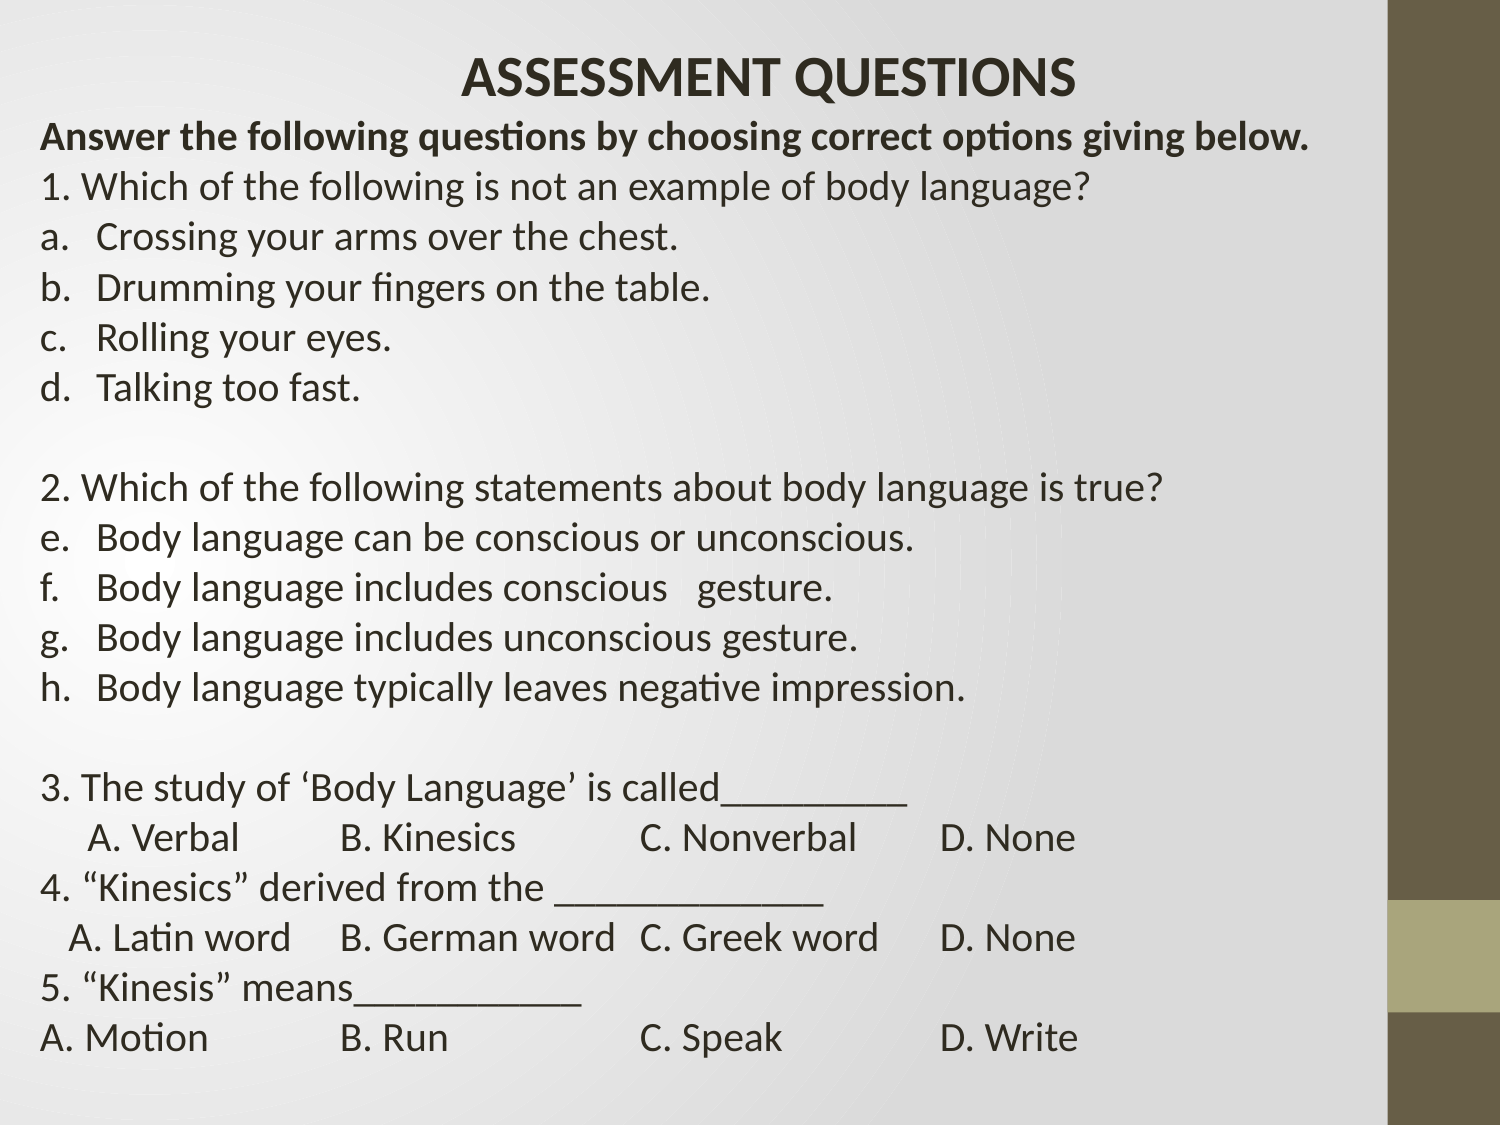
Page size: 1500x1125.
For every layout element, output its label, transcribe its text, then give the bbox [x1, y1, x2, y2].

text_box ASSESSMENT QUESTIONS [446, 30, 1092, 101]
text_box Answer the following questions by choosing correct options giving below. 1. Which of the following is not an example of body language? Crossing your arms over the chest. Drumming your fingers on the table. Rolling your eyes. Talking too fast. 2. Which of the following statements about body language is true? Body language can be conscious or unconscious. Body language includes conscious gesture. Body language includes unconscious gesture. Body language typically leaves negative impression. 3. The study of ‘Body Language’ is called_________ A. Verbal B. Kinesics C. Nonverbal D. None 4. “Kinesics” derived from the _____________ A. Latin word B. German word C. Greek word D. None 5. “Kinesis” means___________ A. Motion B. Run C. Speak D. Write [25, 101, 1372, 1067]
